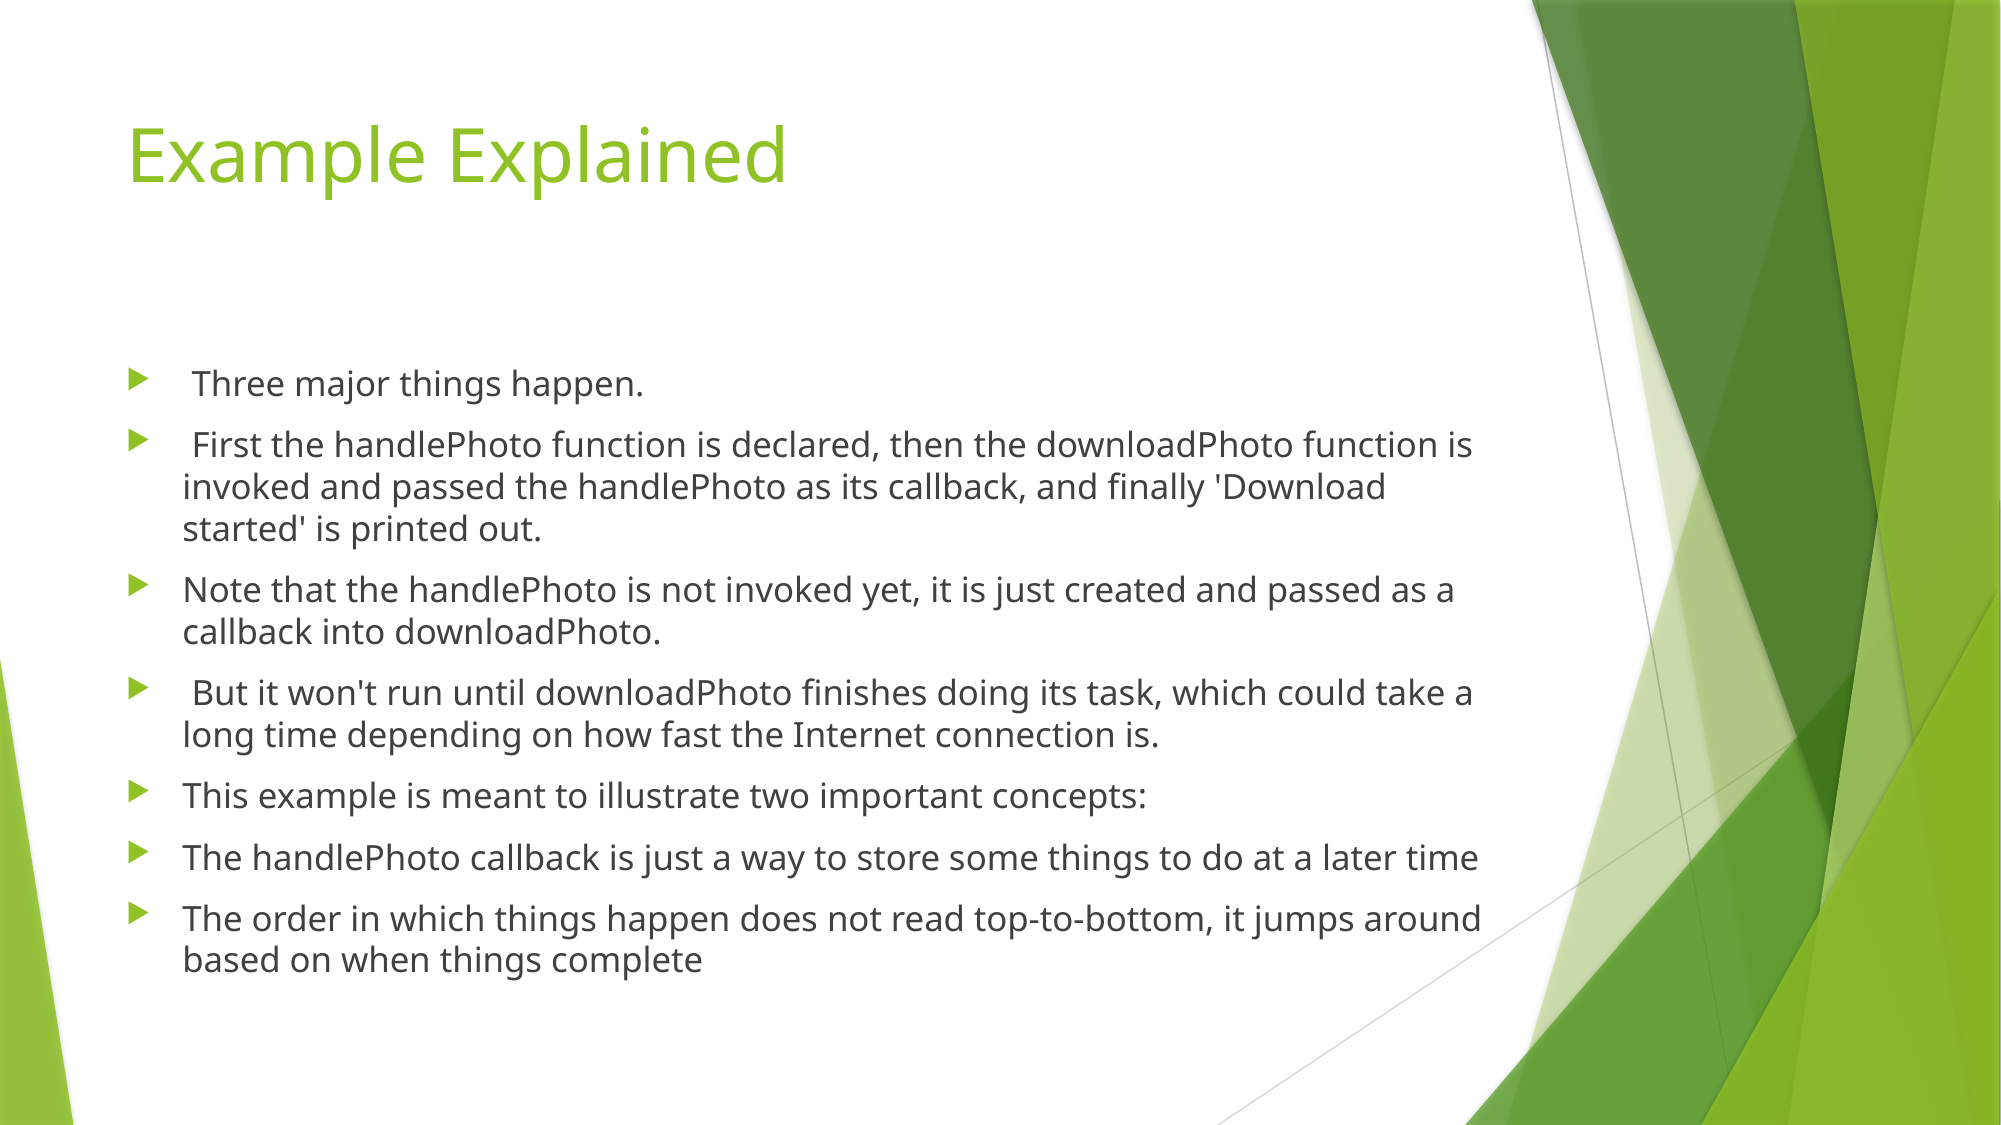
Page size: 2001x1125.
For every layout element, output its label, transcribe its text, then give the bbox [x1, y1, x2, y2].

list Three major things happen. First the handlePhoto function is declared, then the downloadPhoto function is invoked and passed the handlePhoto as its callback, and finally 'Download started' is printed out. Note that the handlePhoto is not invoked yet, it is just created and passed as a callback into downloadPhoto. But it won't run until downloadPhoto finishes doing its task, which could take a long time depending on how fast the Internet connection is. This example is meant to illustrate two important concepts: The handlePhoto callback is just a way to store some things to do at a later time The order in which things happen does not read top-to-bottom, it jumps around based on when things complete [111, 354, 1522, 992]
title Example Explained [111, 99, 1522, 317]
